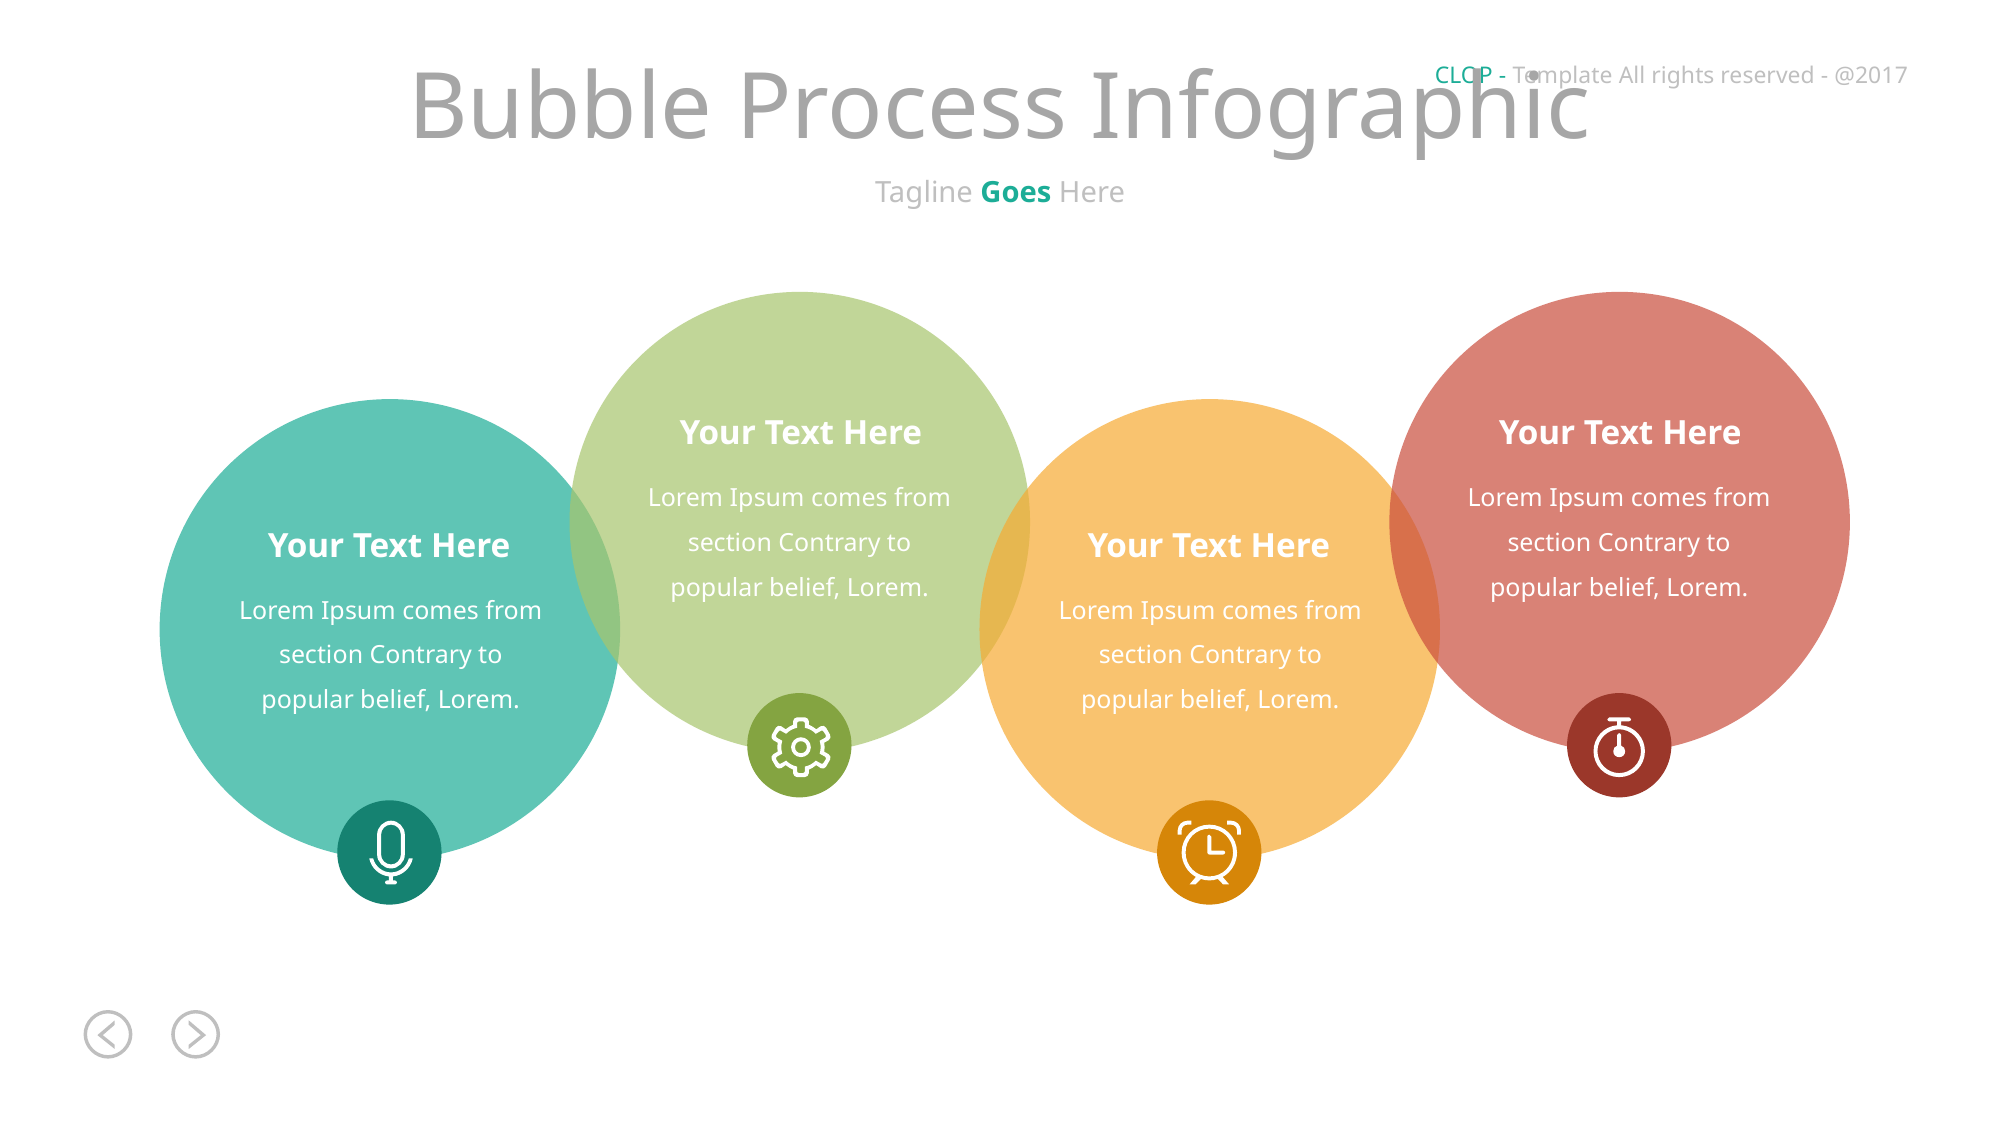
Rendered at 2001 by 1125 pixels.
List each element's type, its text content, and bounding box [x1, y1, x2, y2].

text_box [979, 399, 1440, 905]
text_box Bubble Process Infographic [393, 39, 1607, 165]
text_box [1389, 291, 1850, 798]
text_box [569, 291, 1031, 798]
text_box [159, 399, 621, 905]
text_box Tagline Goes Here [860, 165, 1140, 216]
